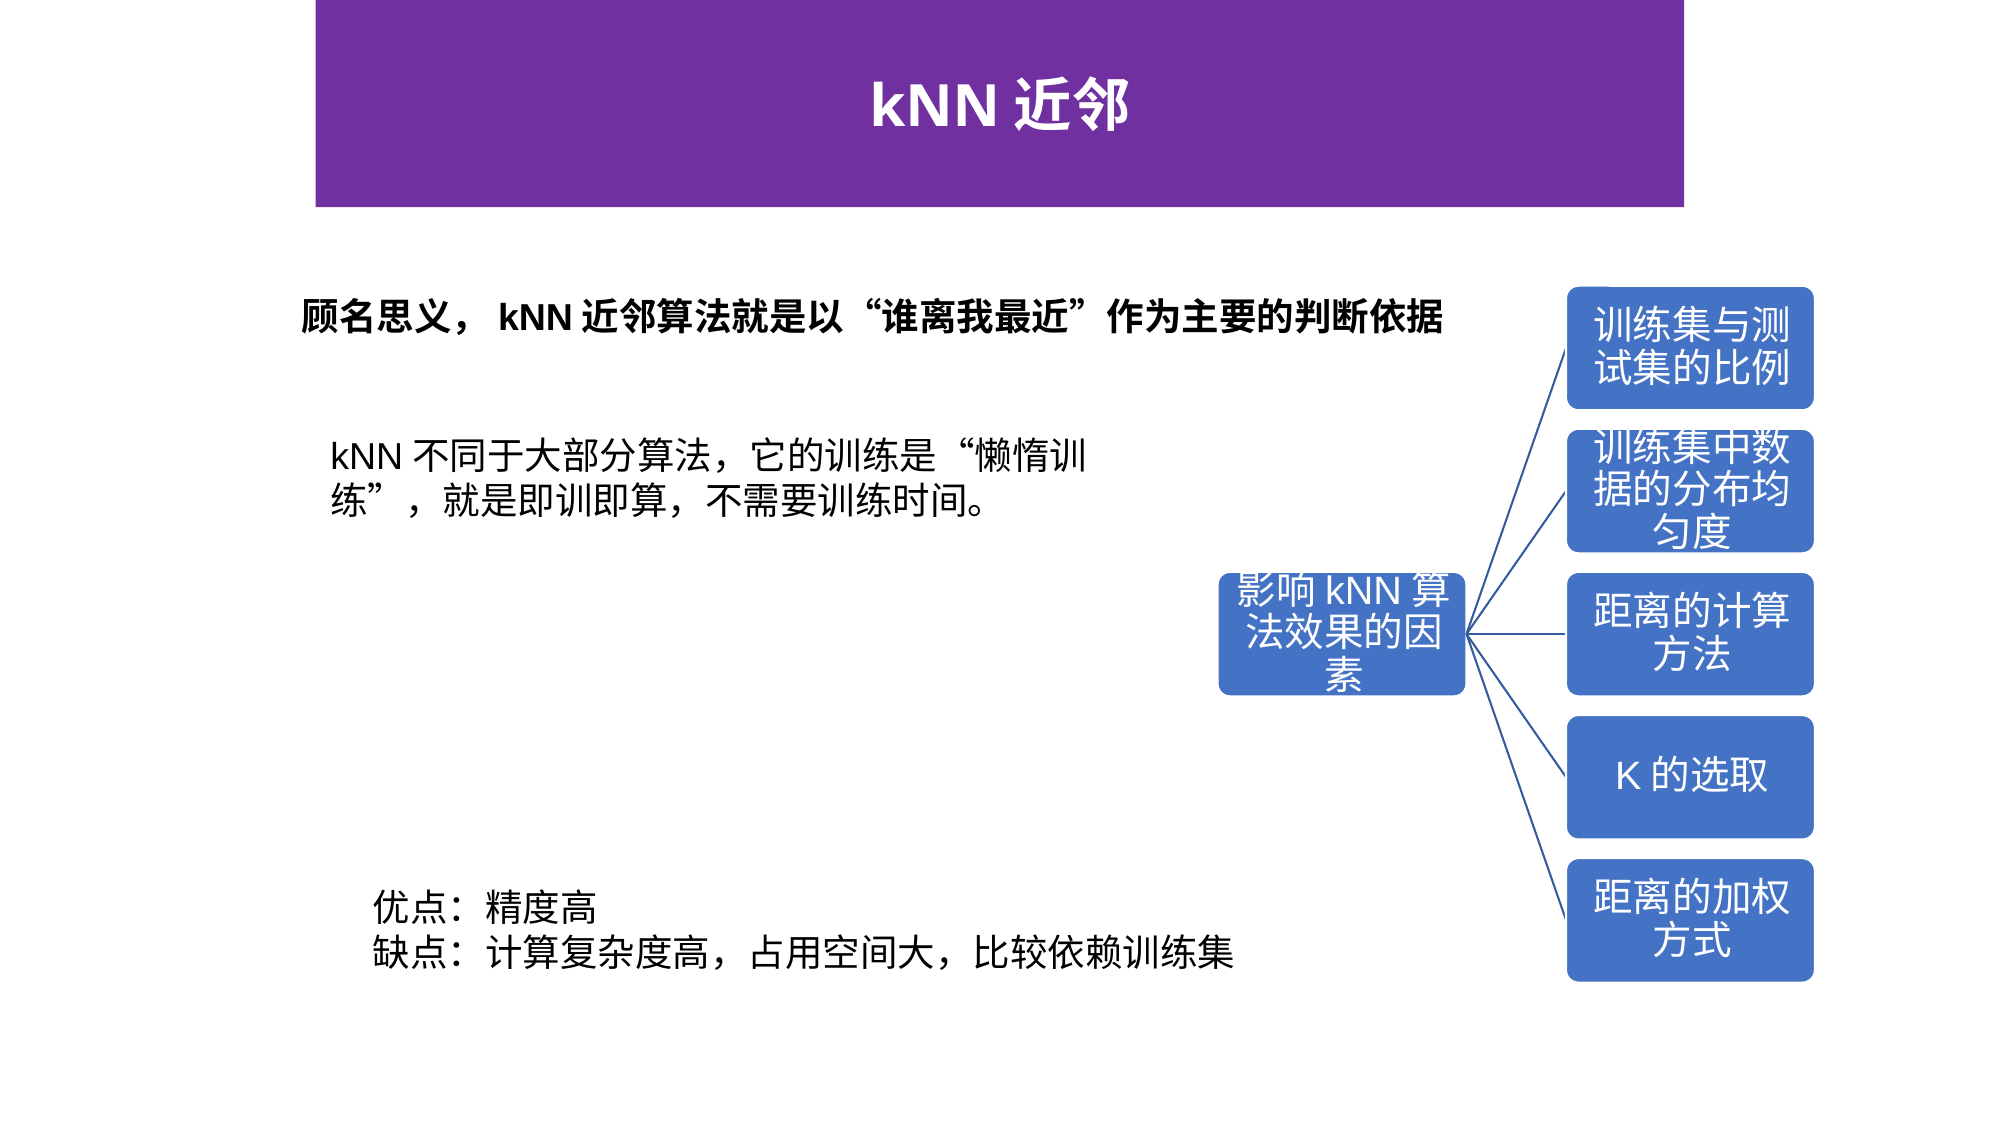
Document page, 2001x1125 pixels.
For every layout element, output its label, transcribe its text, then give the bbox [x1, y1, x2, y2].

text_box 顾名思义，kNN近邻算法就是以“谁离我最近”作为主要的判断依据 [286, 285, 999, 346]
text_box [999, 285, 2000, 983]
text_box 优点：精度高 缺点：计算复杂度高，占用空间大，比较依赖训练集 [357, 876, 999, 982]
text_box kNN不同于大部分算法，它的训练是“懒惰训练”，就是即训即算，不需要训练时间。 [315, 424, 999, 575]
text_box kNN近邻 [315, 0, 1685, 208]
